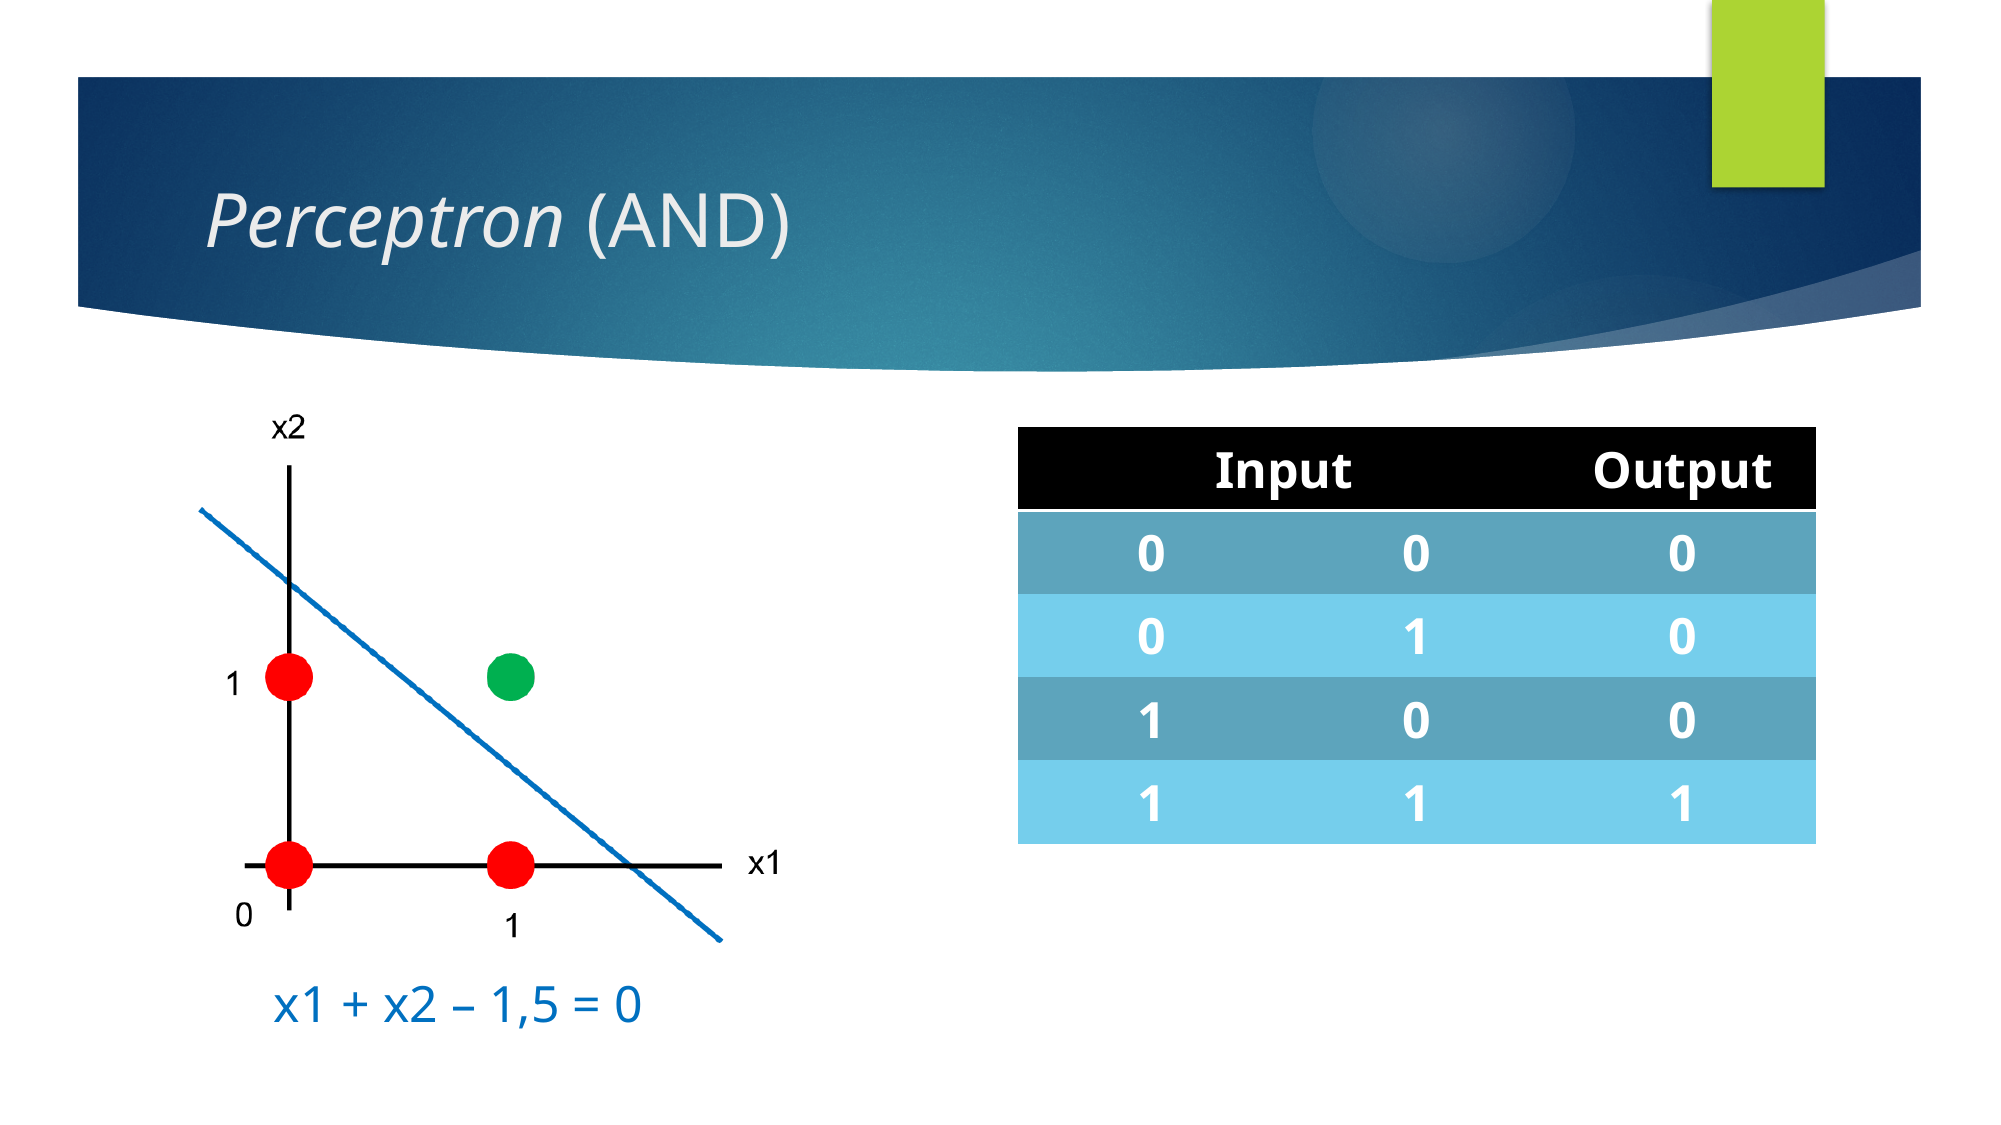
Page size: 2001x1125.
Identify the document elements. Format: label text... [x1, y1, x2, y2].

table_cell 0 [1284, 677, 1550, 760]
table_header Input [1018, 427, 1550, 509]
table_cell 0 [1284, 512, 1550, 594]
title Perceptron (AND) [189, 159, 1627, 276]
table_cell 1 [1018, 677, 1284, 760]
table_cell 1 [1284, 760, 1550, 844]
table_cell 1 [1018, 760, 1284, 844]
table_cell 0 [1550, 512, 1816, 594]
table_cell 1 [1550, 760, 1816, 844]
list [189, 394, 810, 966]
table_header Output [1550, 427, 1816, 509]
table_cell 1 [1284, 594, 1550, 677]
table_cell 0 [1550, 677, 1816, 760]
table_cell 0 [1018, 594, 1284, 677]
table_cell 0 [1018, 512, 1284, 594]
table_cell 0 [1550, 594, 1816, 677]
text_box x1 + x2 – 1,5 = 0 [189, 974, 727, 1040]
